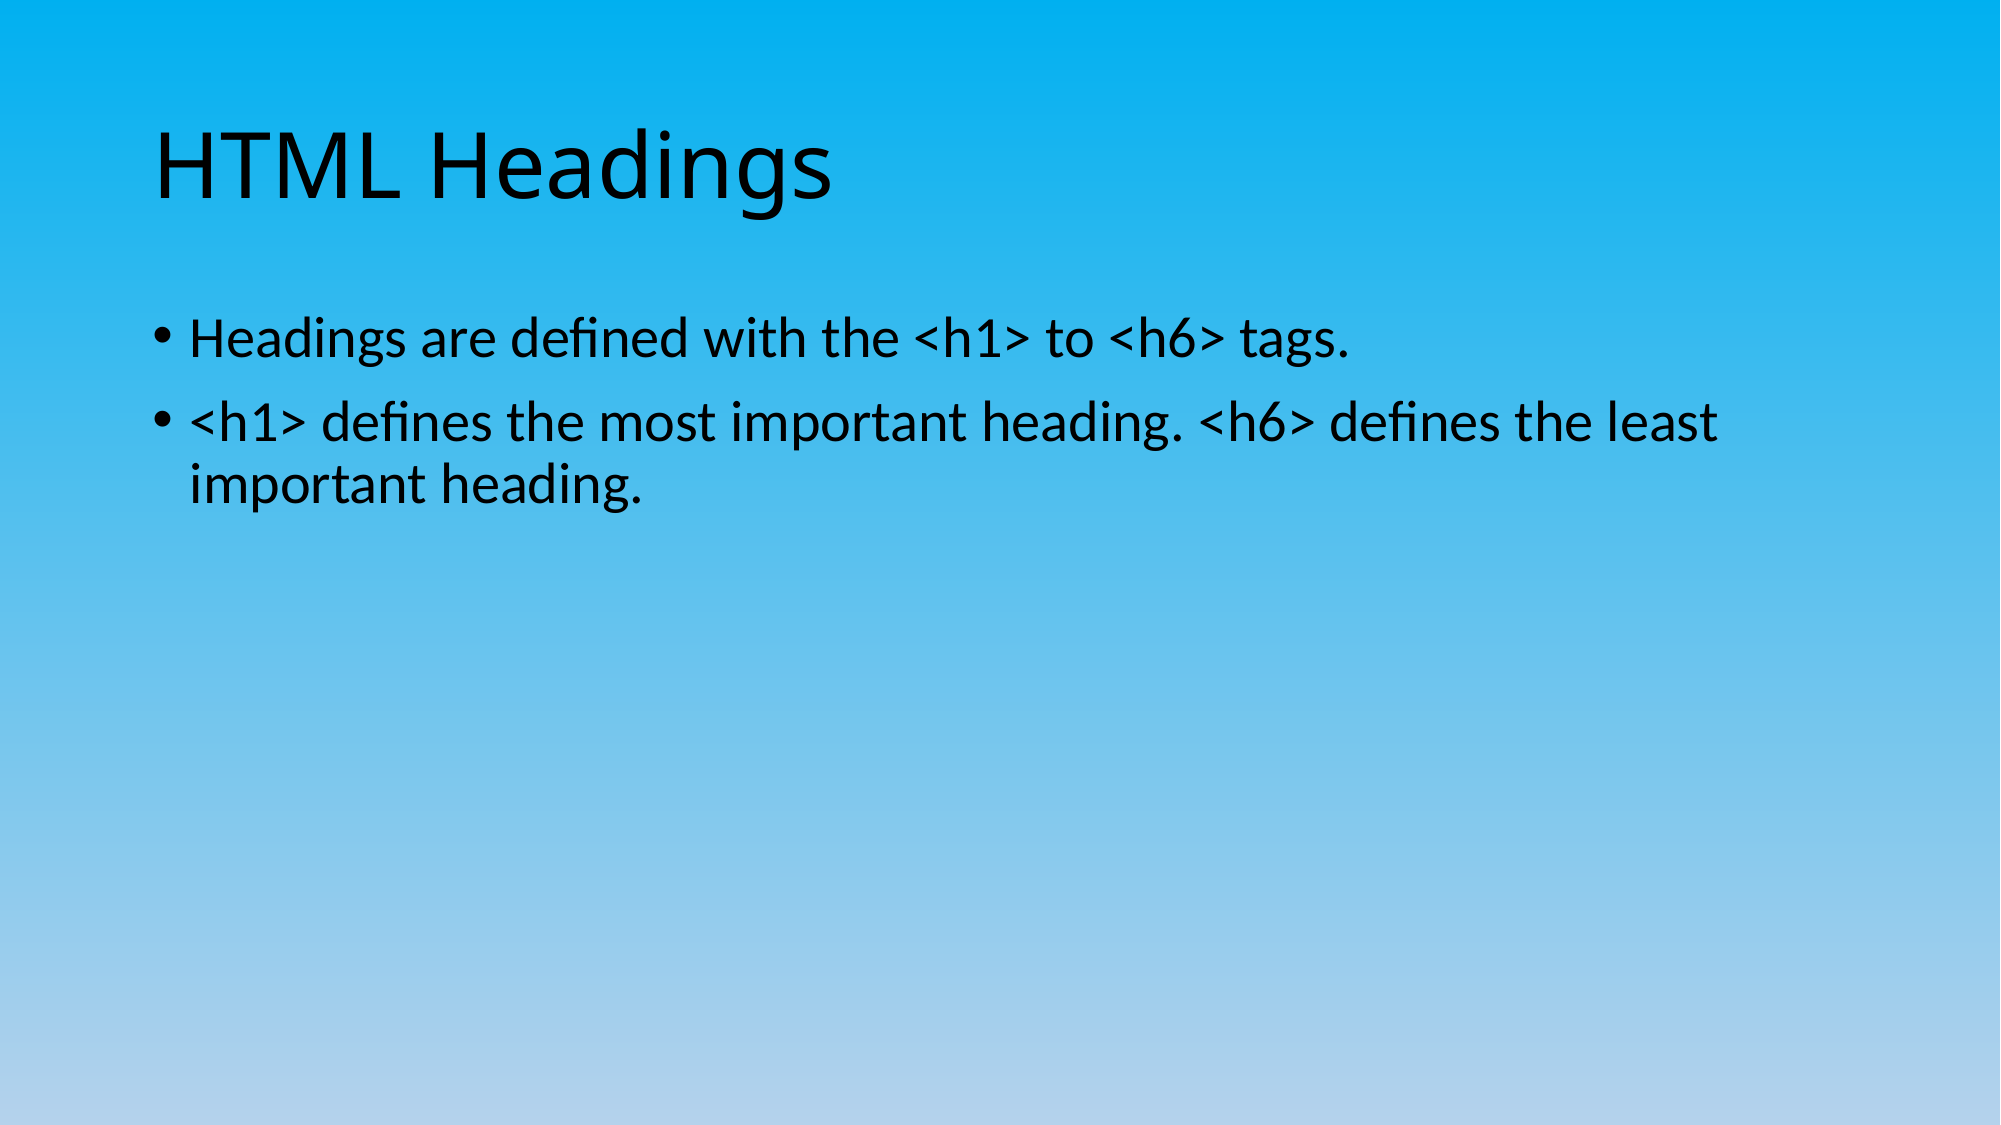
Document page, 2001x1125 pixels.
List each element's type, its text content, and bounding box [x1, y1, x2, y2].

list Headings are defined with the <h1> to <h6> tags. <h1> defines the most important heading. <h6> defines the least important heading. [137, 299, 1863, 1014]
title HTML Headings [137, 59, 1863, 278]
